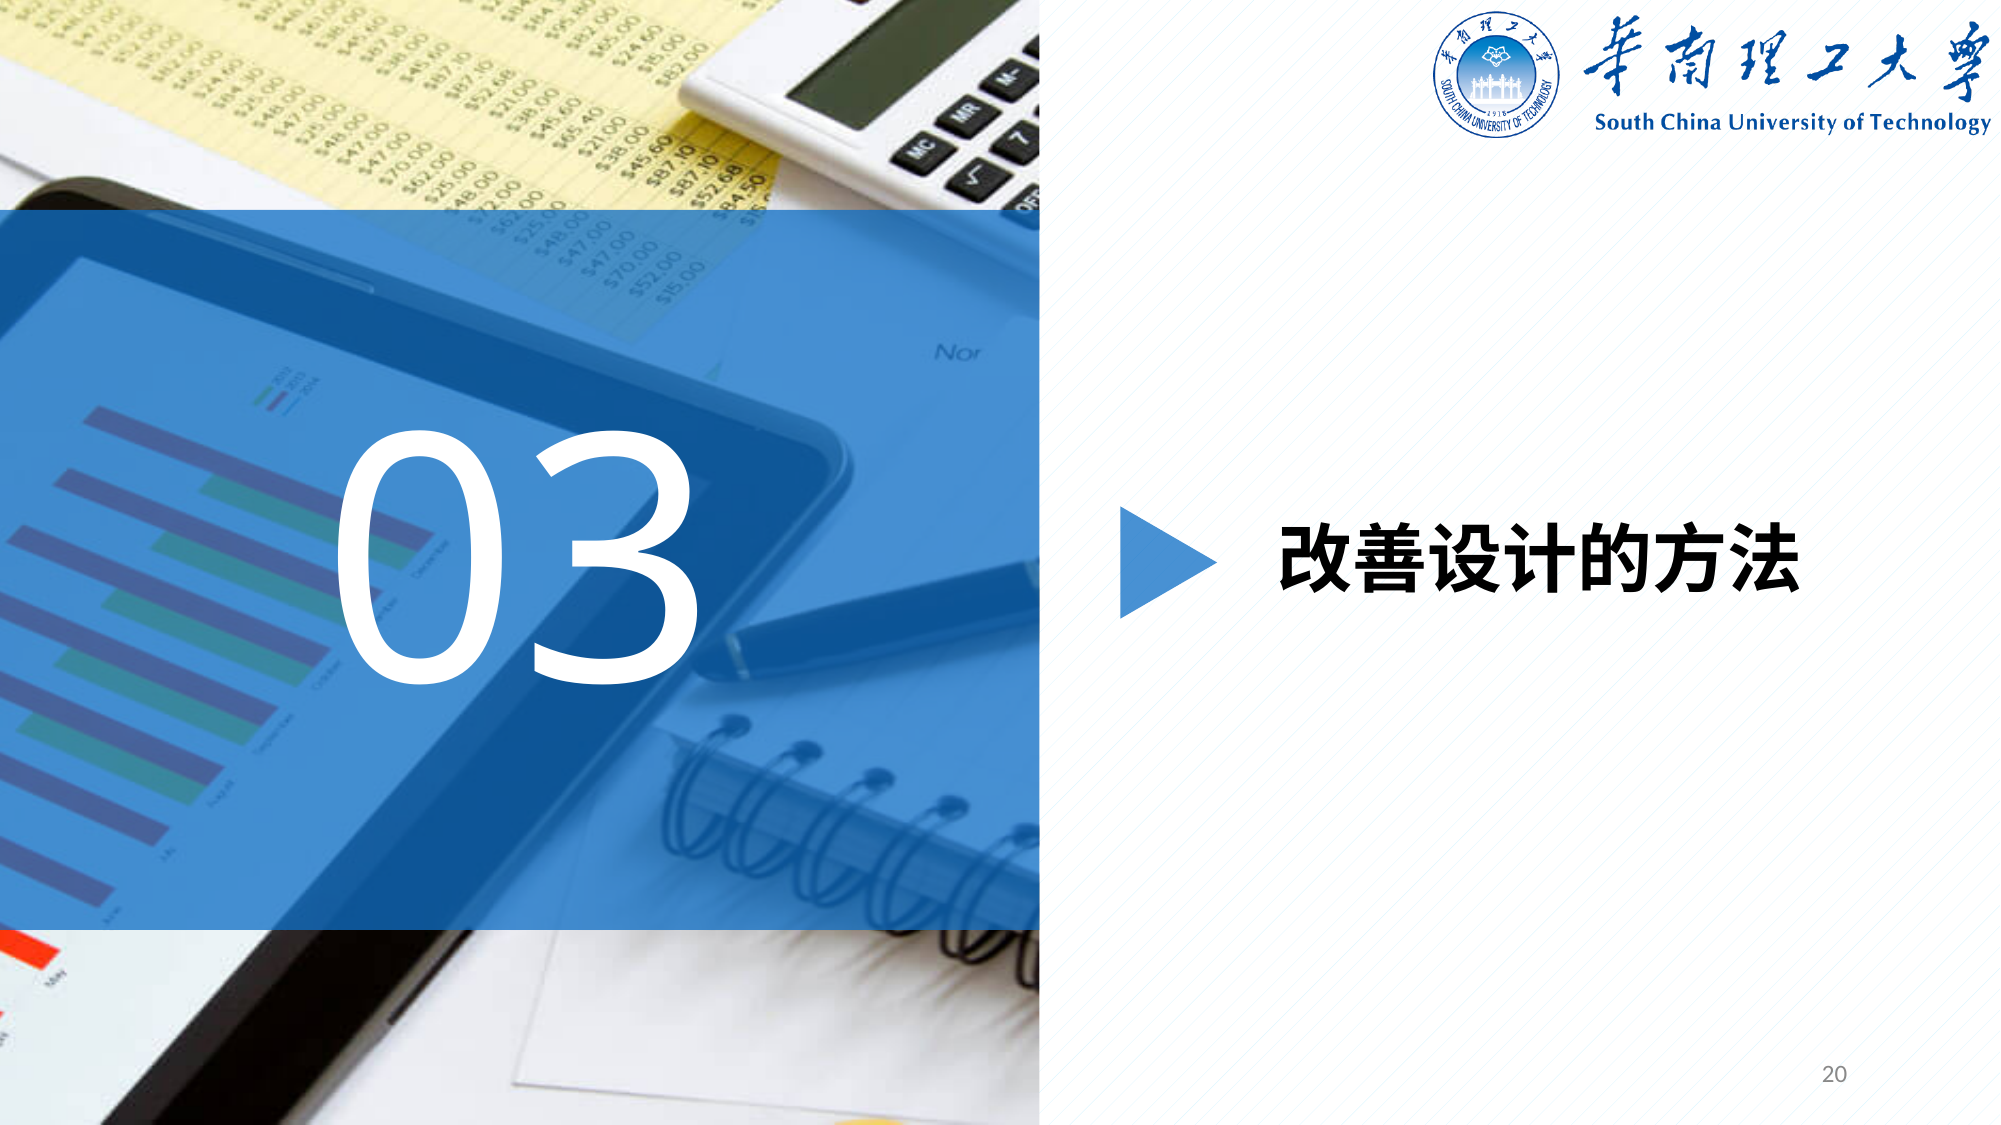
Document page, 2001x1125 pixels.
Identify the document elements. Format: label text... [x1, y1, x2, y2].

slide_number 20 [1412, 1042, 1863, 1103]
text_box 改善设计的方法 [1127, 448, 1953, 677]
text_box [0, 0, 1040, 209]
text_box [0, 930, 1040, 1125]
text_box 03 [0, 209, 1040, 930]
picture [1433, 11, 1991, 138]
text_box [1119, 504, 1220, 621]
